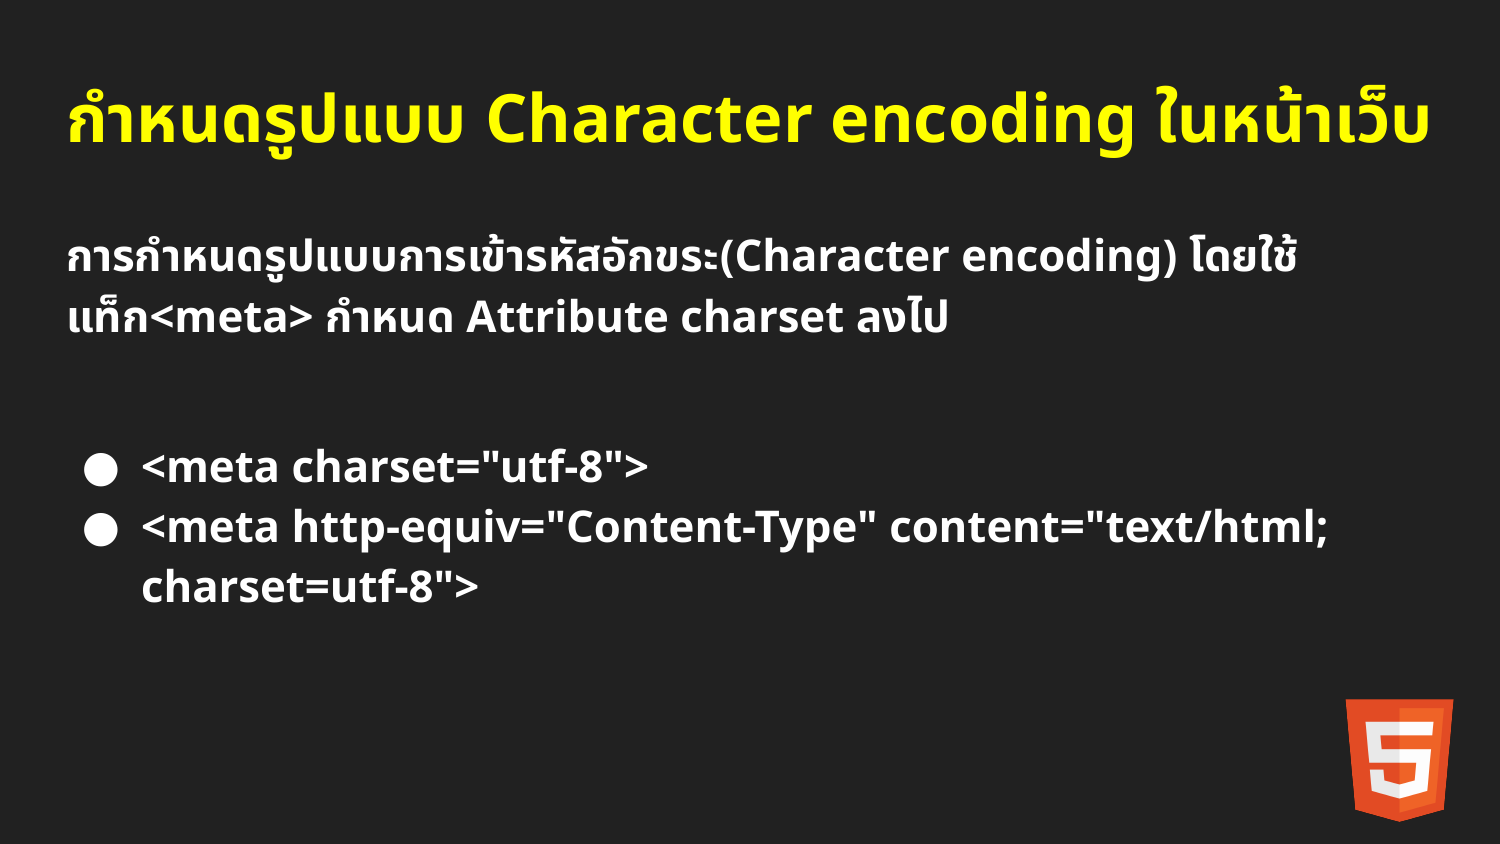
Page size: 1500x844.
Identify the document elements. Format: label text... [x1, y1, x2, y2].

picture [1323, 692, 1460, 822]
list การกำหนดรูปแบบการเข้ารหัสอักขระ(Character encoding) โดยใช้แท็ก<meta> กำหนด Attribute charset ลงไป <meta charset="utf-8"> <meta http-equiv="Content-Type" content="text/html; charset=utf-8"> [51, 205, 1449, 766]
title กำหนดรูปแบบ Character encoding ในหน้าเว็บ [51, 72, 1449, 167]
